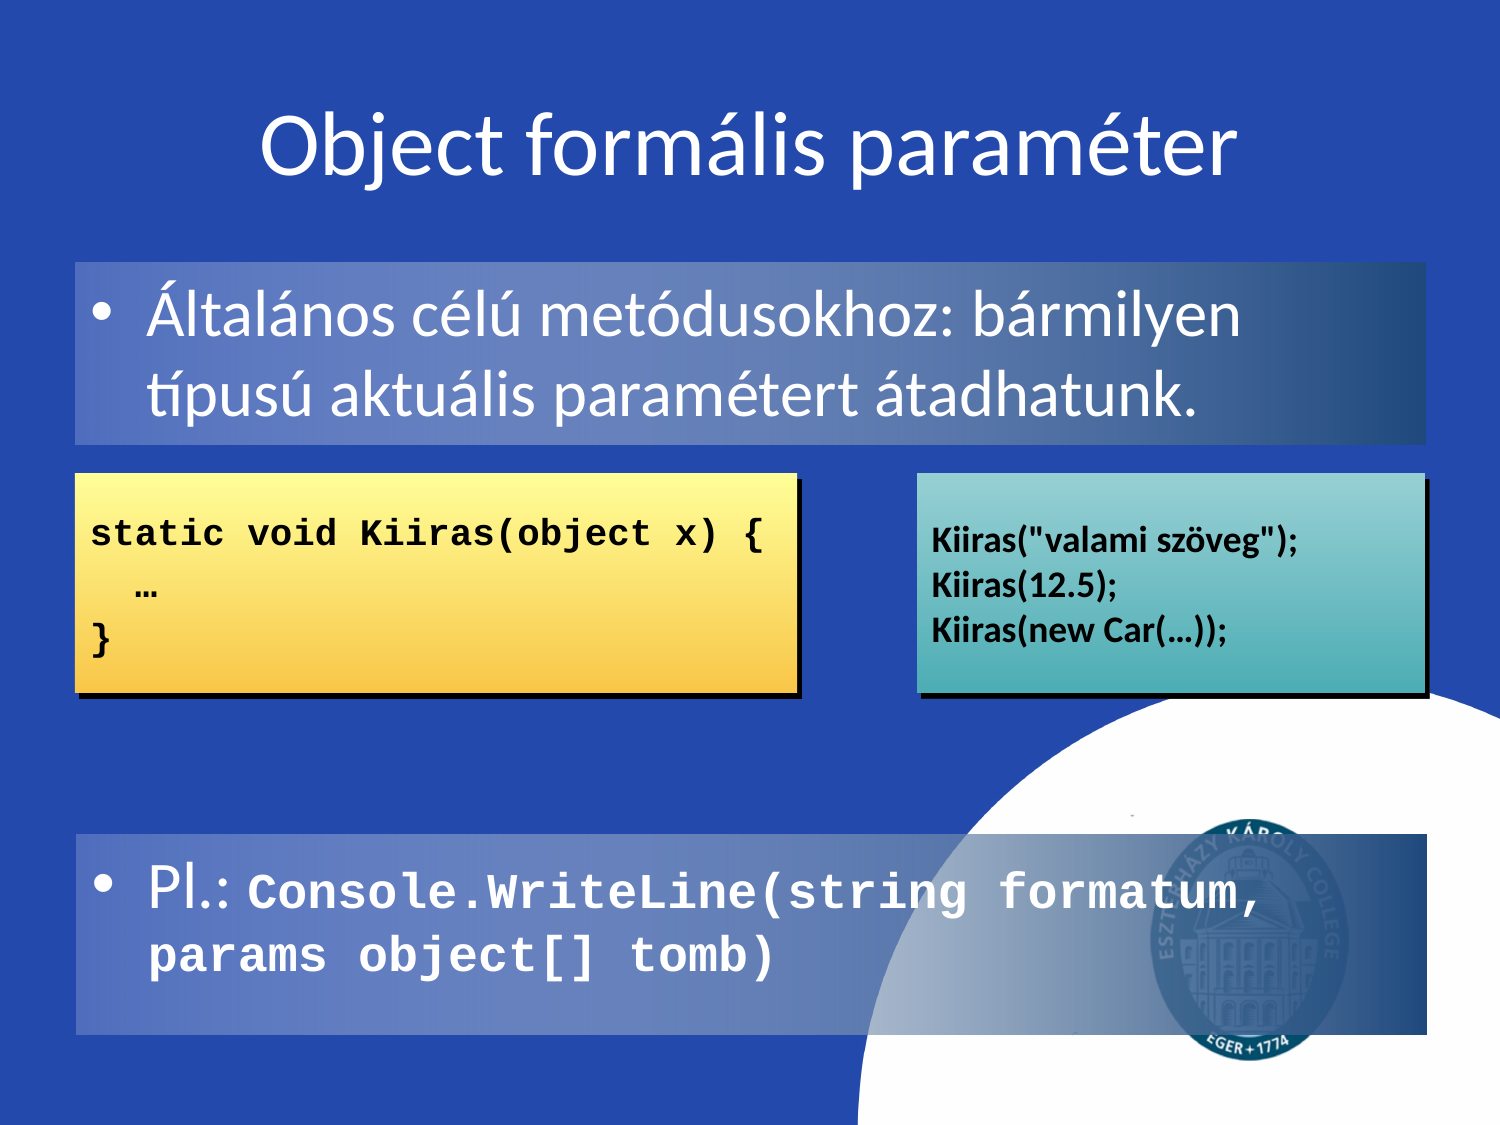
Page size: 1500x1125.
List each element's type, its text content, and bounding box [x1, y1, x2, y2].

title Object formális paraméter [75, 45, 1425, 233]
list Általános célú metódusokhoz: bármilyen típusú aktuális paramétert átadhatunk. [75, 262, 1425, 445]
text_box Kiiras("valami szöveg"); Kiiras(12.5); Kiiras(new Car(…)); [917, 473, 1425, 693]
text_box static void Kiiras(object x) { … } [74, 473, 798, 693]
picture [0, 0, 1500, 1125]
text_box Pl.: Console.WriteLine(string formatum, params object[] tomb) [76, 834, 1427, 1035]
